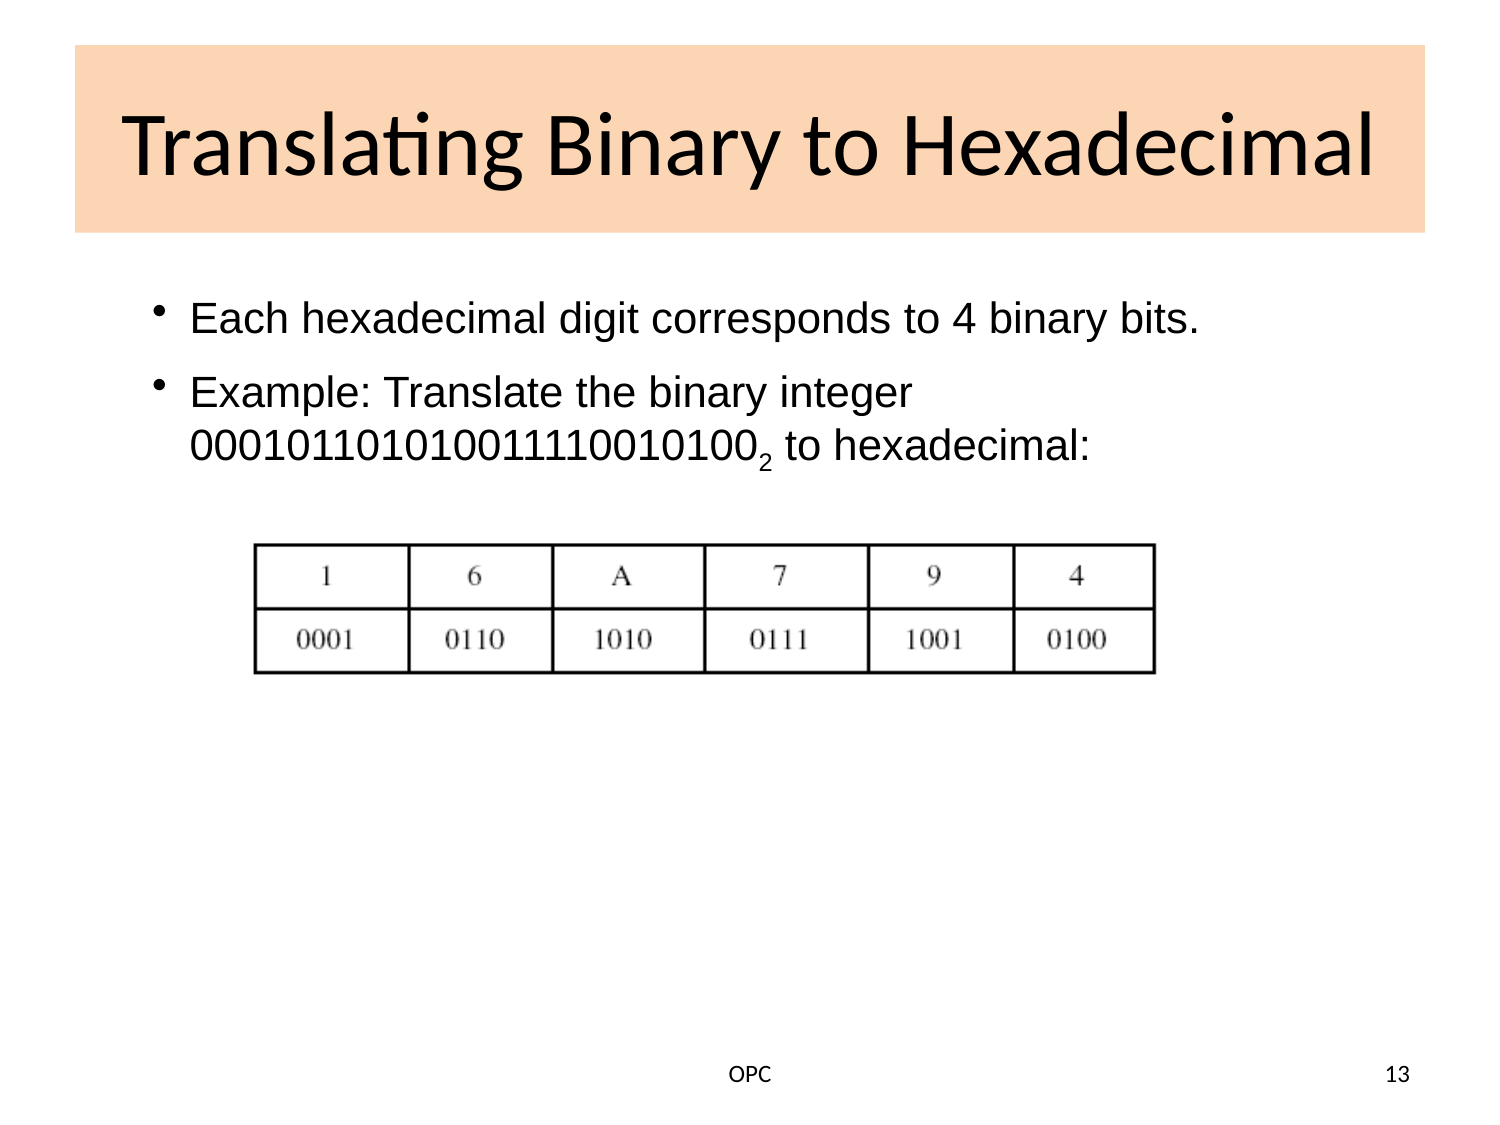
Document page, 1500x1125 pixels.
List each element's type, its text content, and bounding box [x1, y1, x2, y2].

text_box Each hexadecimal digit corresponds to 4 binary bits. Example: Translate the binary integer 0001011010100111100101002 to hexadecimal: [137, 267, 1400, 499]
picture [249, 541, 1163, 678]
slide_number 13 [1074, 1042, 1425, 1103]
footer OPC [512, 1042, 988, 1103]
title Translating Binary to Hexadecimal [75, 45, 1425, 233]
